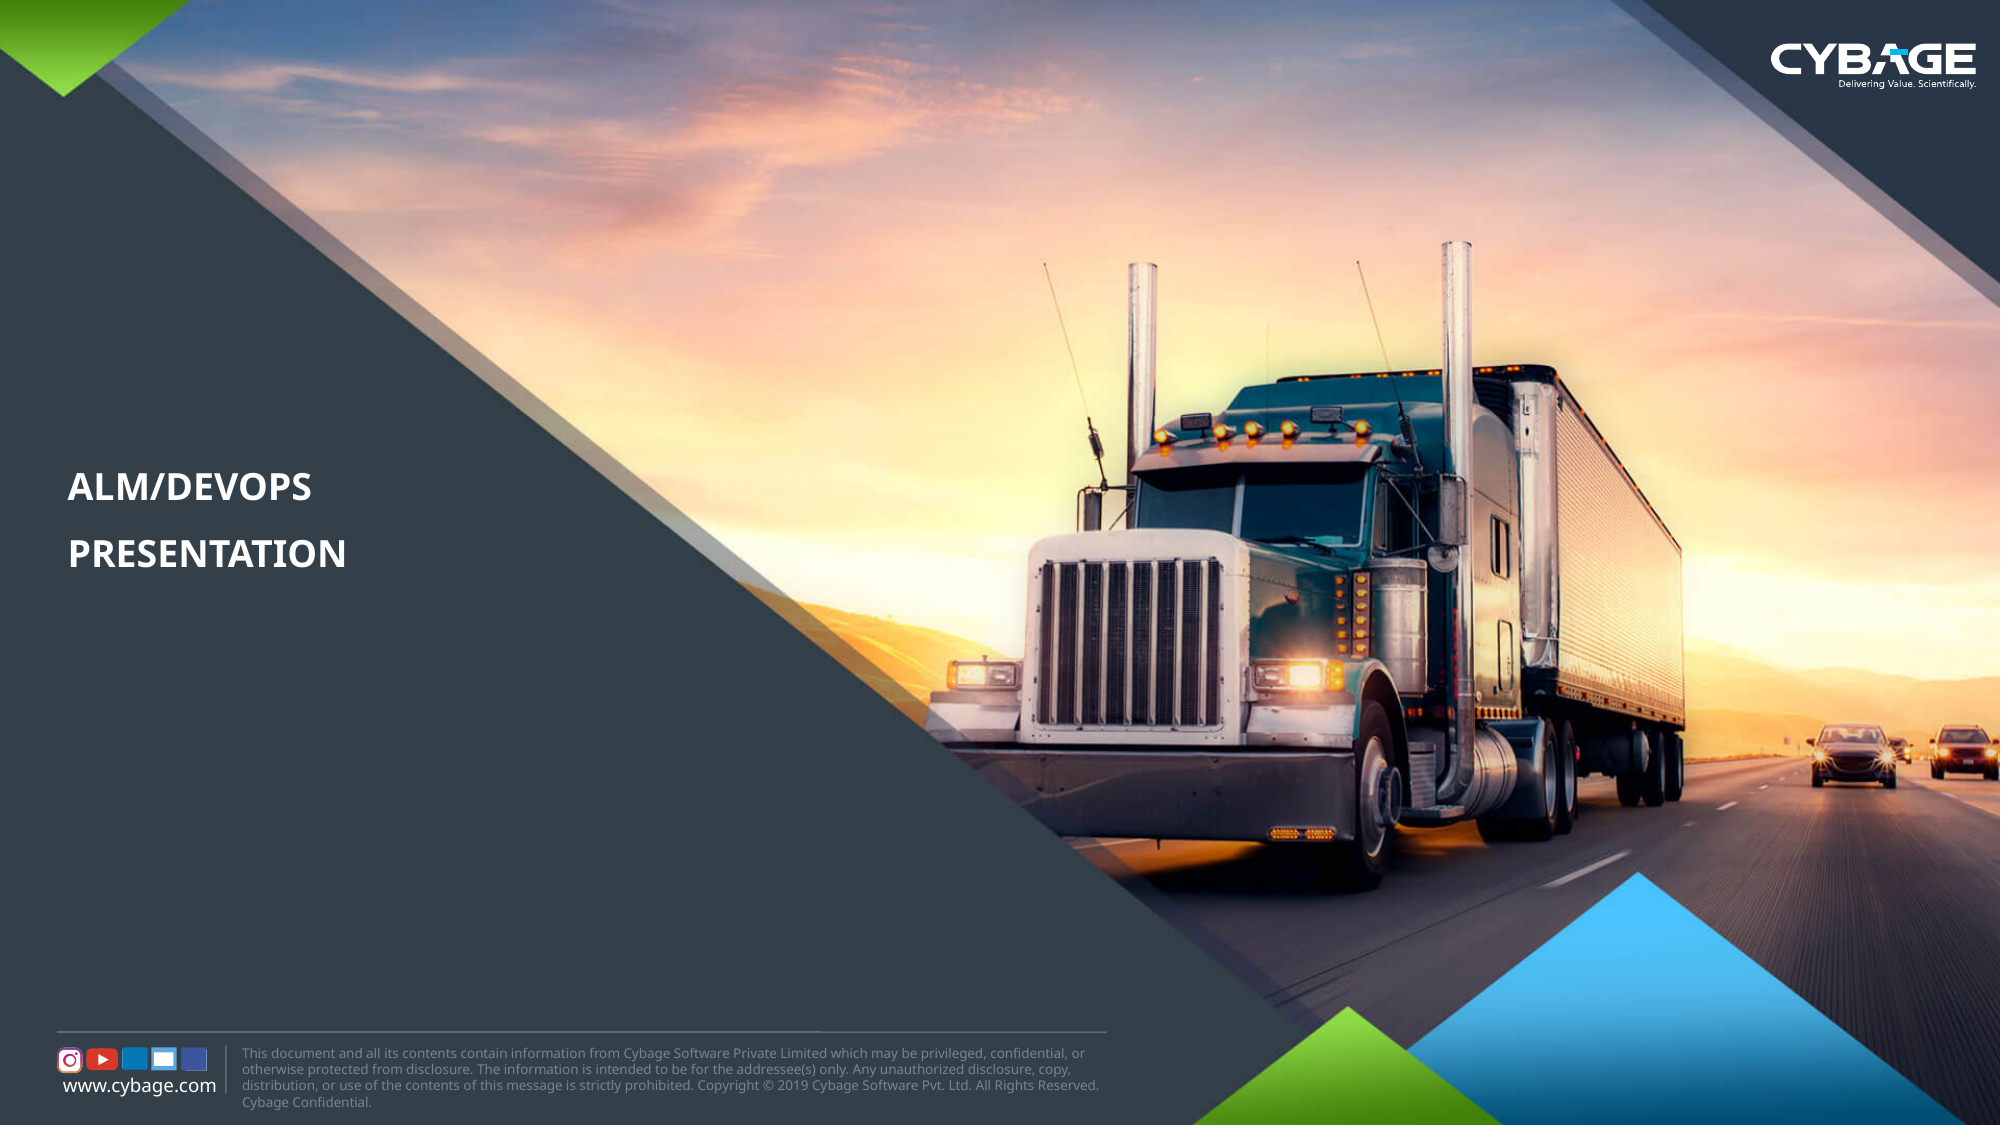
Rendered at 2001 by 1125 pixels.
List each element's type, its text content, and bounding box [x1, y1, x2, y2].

picture [0, 0, 2000, 1125]
text_box ALM/DEVOPS PRESENTATION [52, 432, 527, 560]
